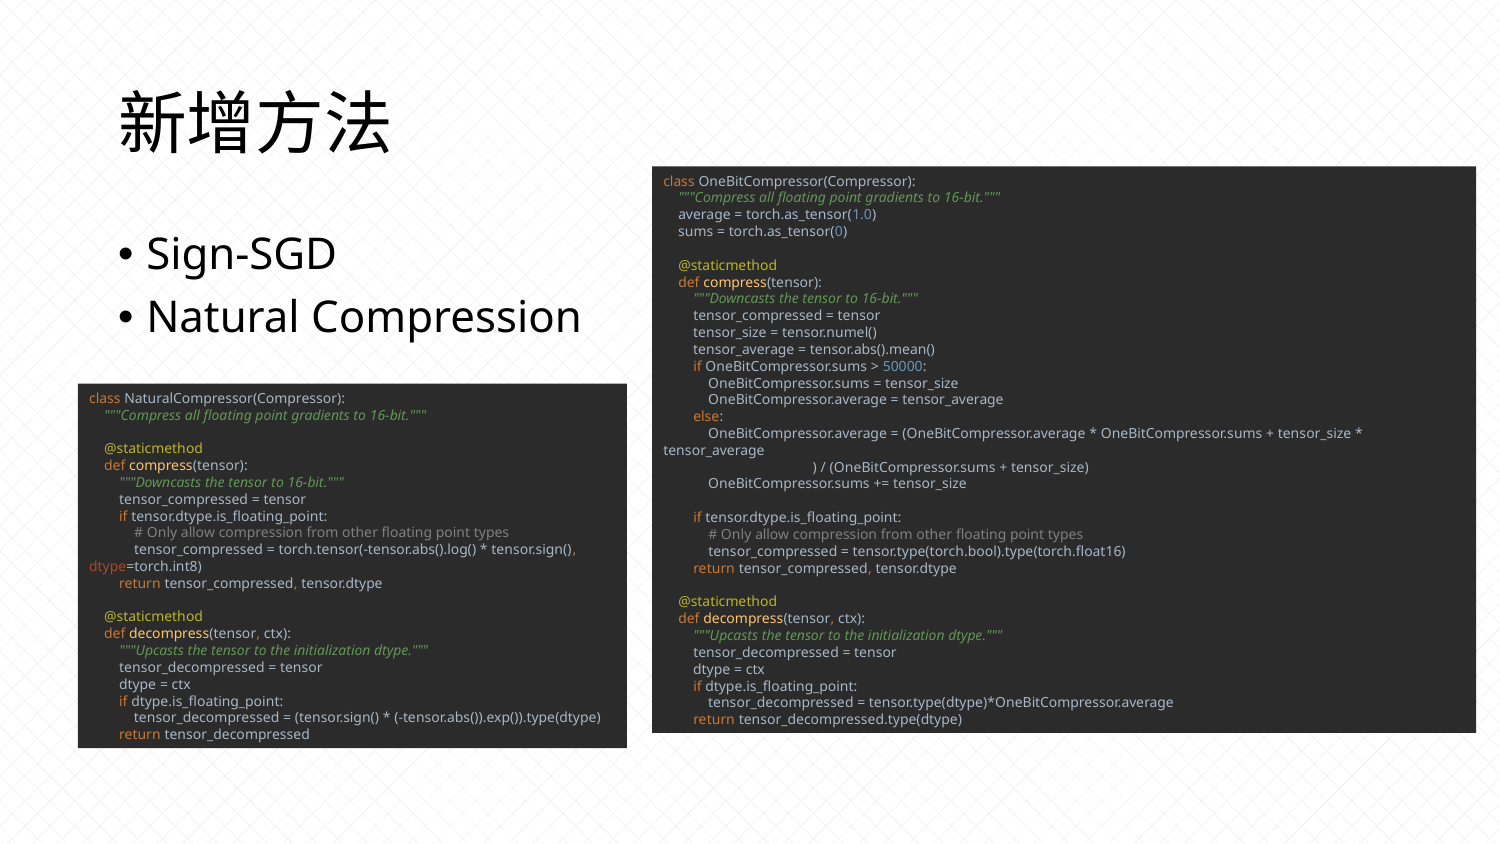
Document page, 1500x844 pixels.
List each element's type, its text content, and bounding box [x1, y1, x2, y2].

list Sign-SGD Natural Compression [103, 224, 1397, 760]
text_box class NaturalCompressor(Compressor): """Compress all floating point gradients to 16-bit.""" @staticmethod def compress(tensor): """Downcasts the tensor to 16-bit.""" tensor_compressed = tensor if tensor.dtype.is_floating_point: # Only allow compression from other floating point types tensor_compressed = torch.tensor(-tensor.abs().log() * tensor.sign(), dtype=torch.int8) return tensor_compressed, tensor.dtype @staticmethod def decompress(tensor, ctx): """Upcasts the tensor to the initialization dtype.""" tensor_decompressed = tensor dtype = ctx if dtype.is_floating_point: tensor_decompressed = (tensor.sign() * (-tensor.abs()).exp()).type(dtype) return tensor_decompressed [77, 383, 627, 749]
text_box class OneBitCompressor(Compressor): """Compress all floating point gradients to 16-bit.""" average = torch.as_tensor(1.0) sums = torch.as_tensor(0) @staticmethod def compress(tensor): """Downcasts the tensor to 16-bit.""" tensor_compressed = tensor tensor_size = tensor.numel() tensor_average = tensor.abs().mean() if OneBitCompressor.sums > 50000: OneBitCompressor.sums = tensor_size OneBitCompressor.average = tensor_average else: OneBitCompressor.average = (OneBitCompressor.average * OneBitCompressor.sums + tensor_size * tensor_average ) / (OneBitCompressor.sums + tensor_size) OneBitCompressor.sums += tensor_size if tensor.dtype.is_floating_point: # Only allow compression from other floating point types tensor_compressed = tensor.type(torch.bool).type(torch.float16) return tensor_compressed, tensor.dtype @staticmethod def decompress(tensor, ctx): """Upcasts the tensor to the initialization dtype.""" tensor_decompressed = tensor dtype = ctx if dtype.is_floating_point: tensor_decompressed = tensor.type(dtype)*OneBitCompressor.average return tensor_decompressed.type(dtype) [652, 166, 1477, 733]
title 新增方法 [103, 44, 1397, 208]
